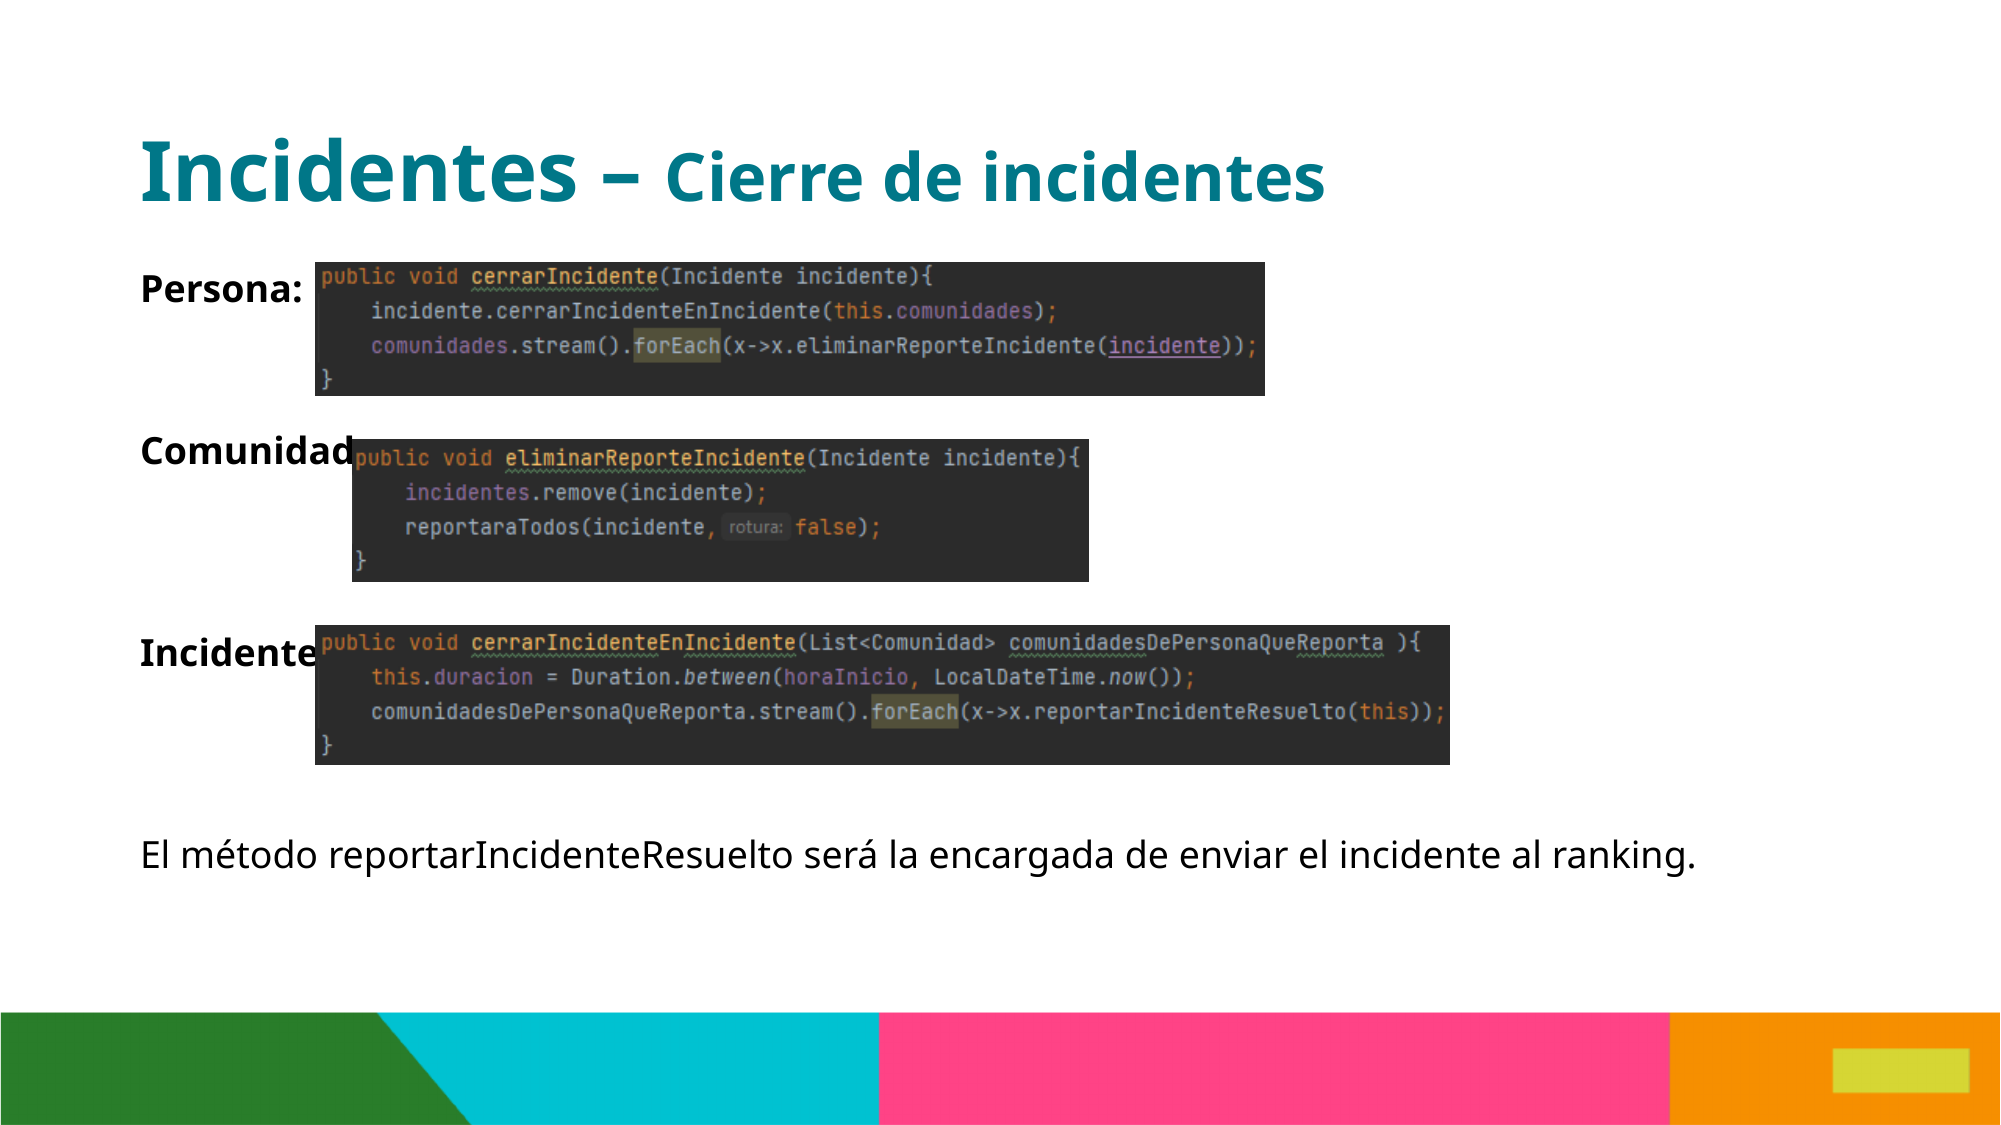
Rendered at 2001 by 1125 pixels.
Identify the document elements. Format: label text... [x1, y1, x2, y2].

picture [314, 625, 1450, 765]
title Incidentes – Cierre de incidentes [125, 30, 1875, 219]
picture [352, 438, 1089, 582]
list Persona: Comunidad: Incidente: El método reportarIncidenteResuelto será la encargada de enviar el incidente al ranking. [125, 262, 1875, 947]
picture [314, 262, 1266, 396]
picture [2, 1013, 2000, 1125]
